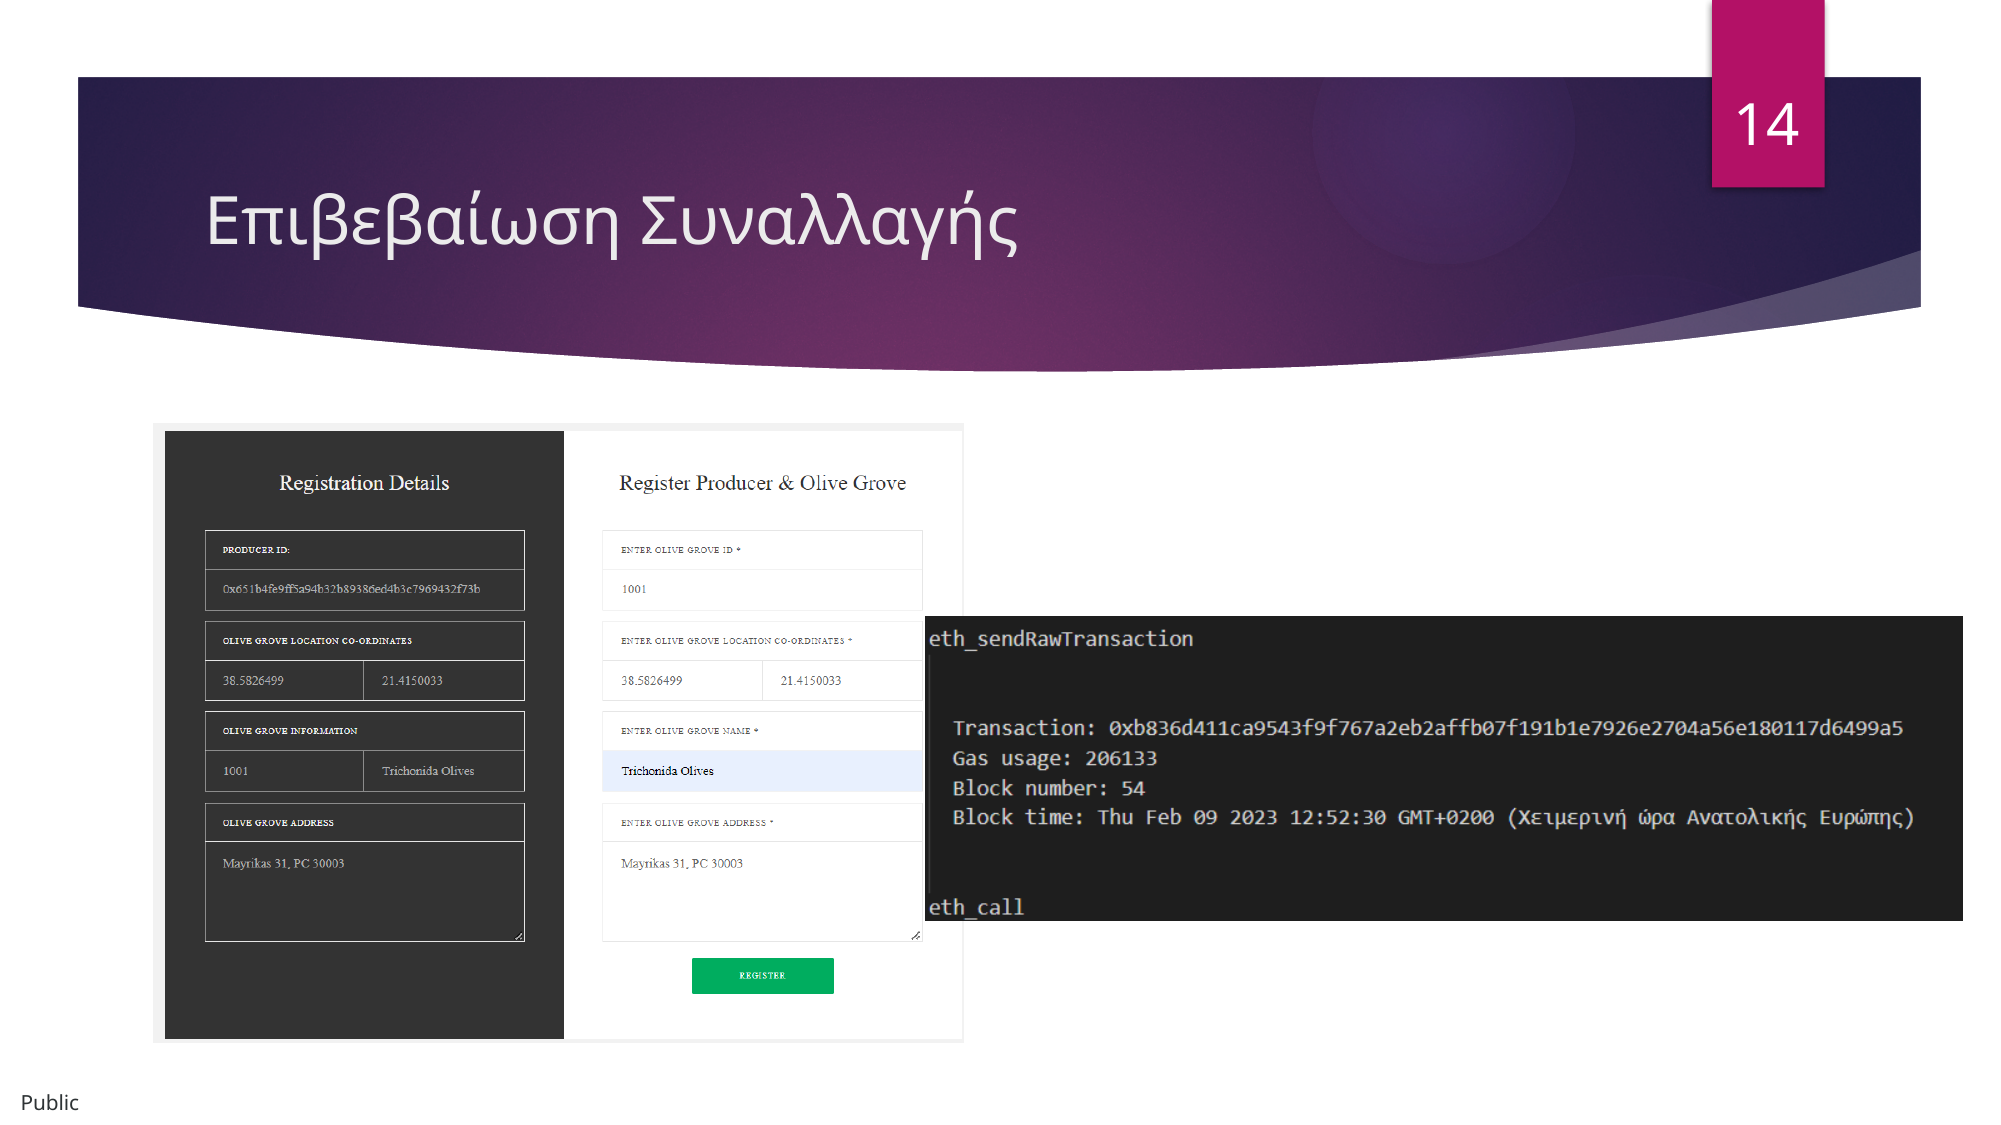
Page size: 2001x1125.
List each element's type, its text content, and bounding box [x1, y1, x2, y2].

title Επιβεβαίωση Συναλλαγής [189, 159, 1627, 276]
slide_number 14 [1698, 48, 1836, 175]
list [153, 423, 964, 1043]
picture [925, 616, 1963, 921]
